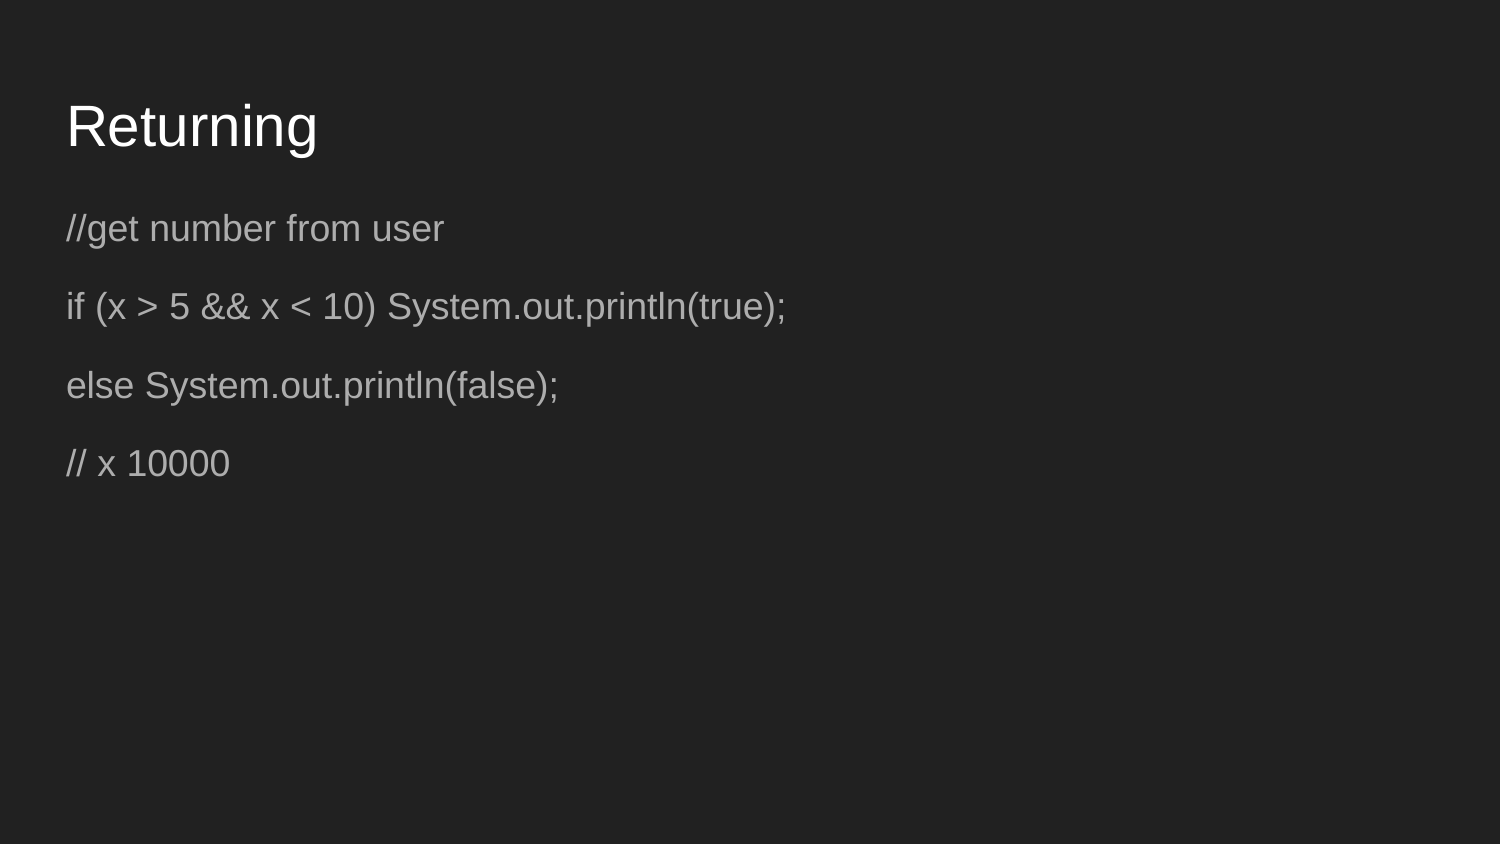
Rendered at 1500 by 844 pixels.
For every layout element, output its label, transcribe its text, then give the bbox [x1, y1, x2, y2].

title Returning [51, 72, 1449, 167]
list //get number from user if (x > 5 && x < 10) System.out.println(true); else System.out.println(false); // x 10000 [51, 189, 1449, 750]
